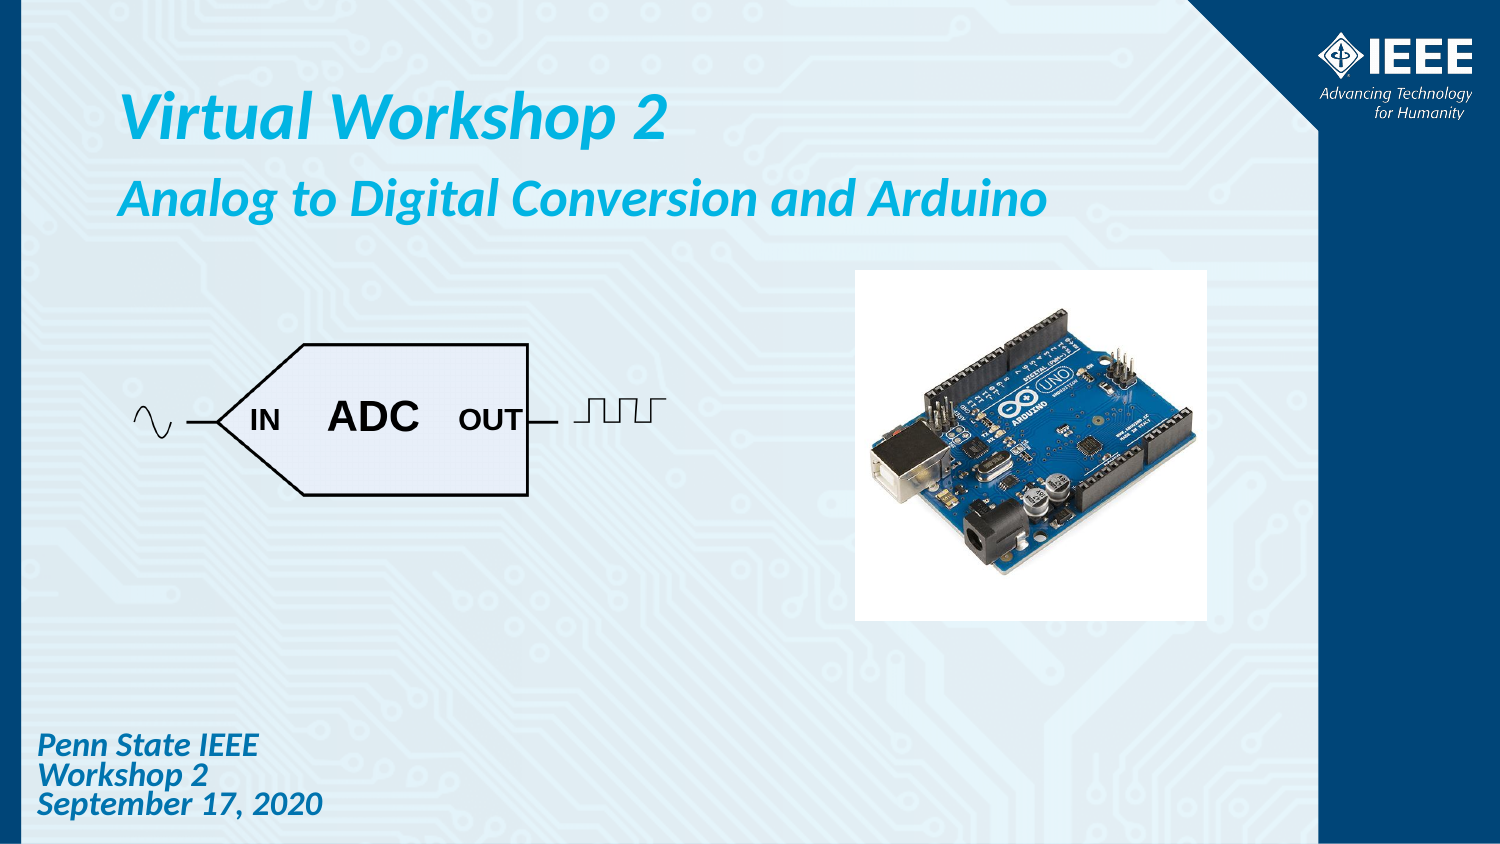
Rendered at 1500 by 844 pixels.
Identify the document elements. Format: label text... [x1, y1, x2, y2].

picture [102, 329, 689, 515]
picture [1318, 32, 1472, 120]
list Analog to Digital Conversion and Arduino [103, 172, 1235, 222]
picture [855, 269, 1207, 622]
subtitle Virtual Workshop 2 [103, 72, 1235, 172]
text_box Penn State IEEE Workshop 2 September 17, 2020 [22, 718, 386, 844]
